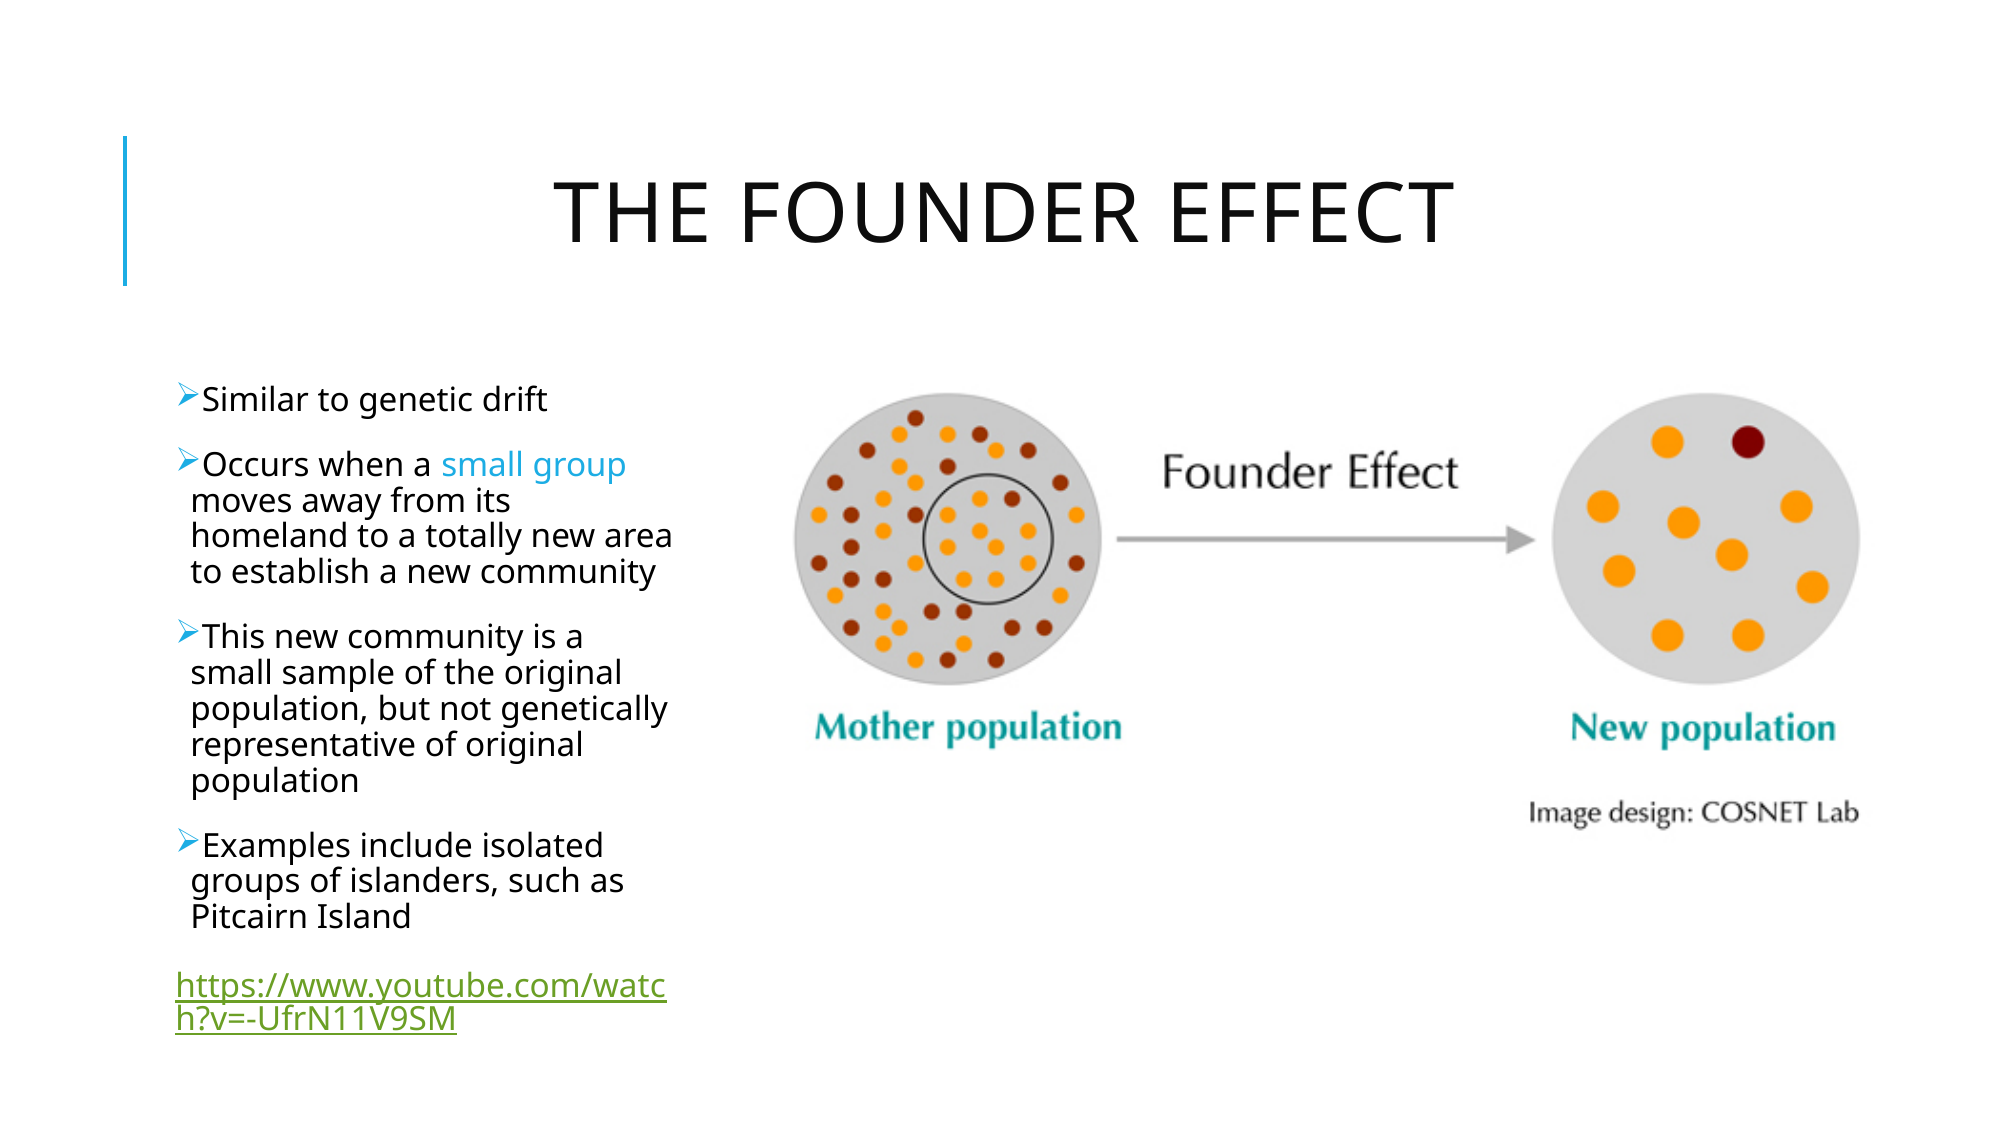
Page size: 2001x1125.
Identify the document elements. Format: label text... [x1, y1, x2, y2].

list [761, 277, 1896, 848]
list Similar to genetic drift Occurs when a small group moves away from its homeland to a totally new area to establish a new community This new community is a small sample of the original population, but not genetically representative of original population Examples include isolated groups of islanders, such as Pitcairn Island https://www.youtube.com/watch?v=-UfrN11V9SM [168, 375, 682, 1020]
title the founder effect [168, 96, 1692, 342]
